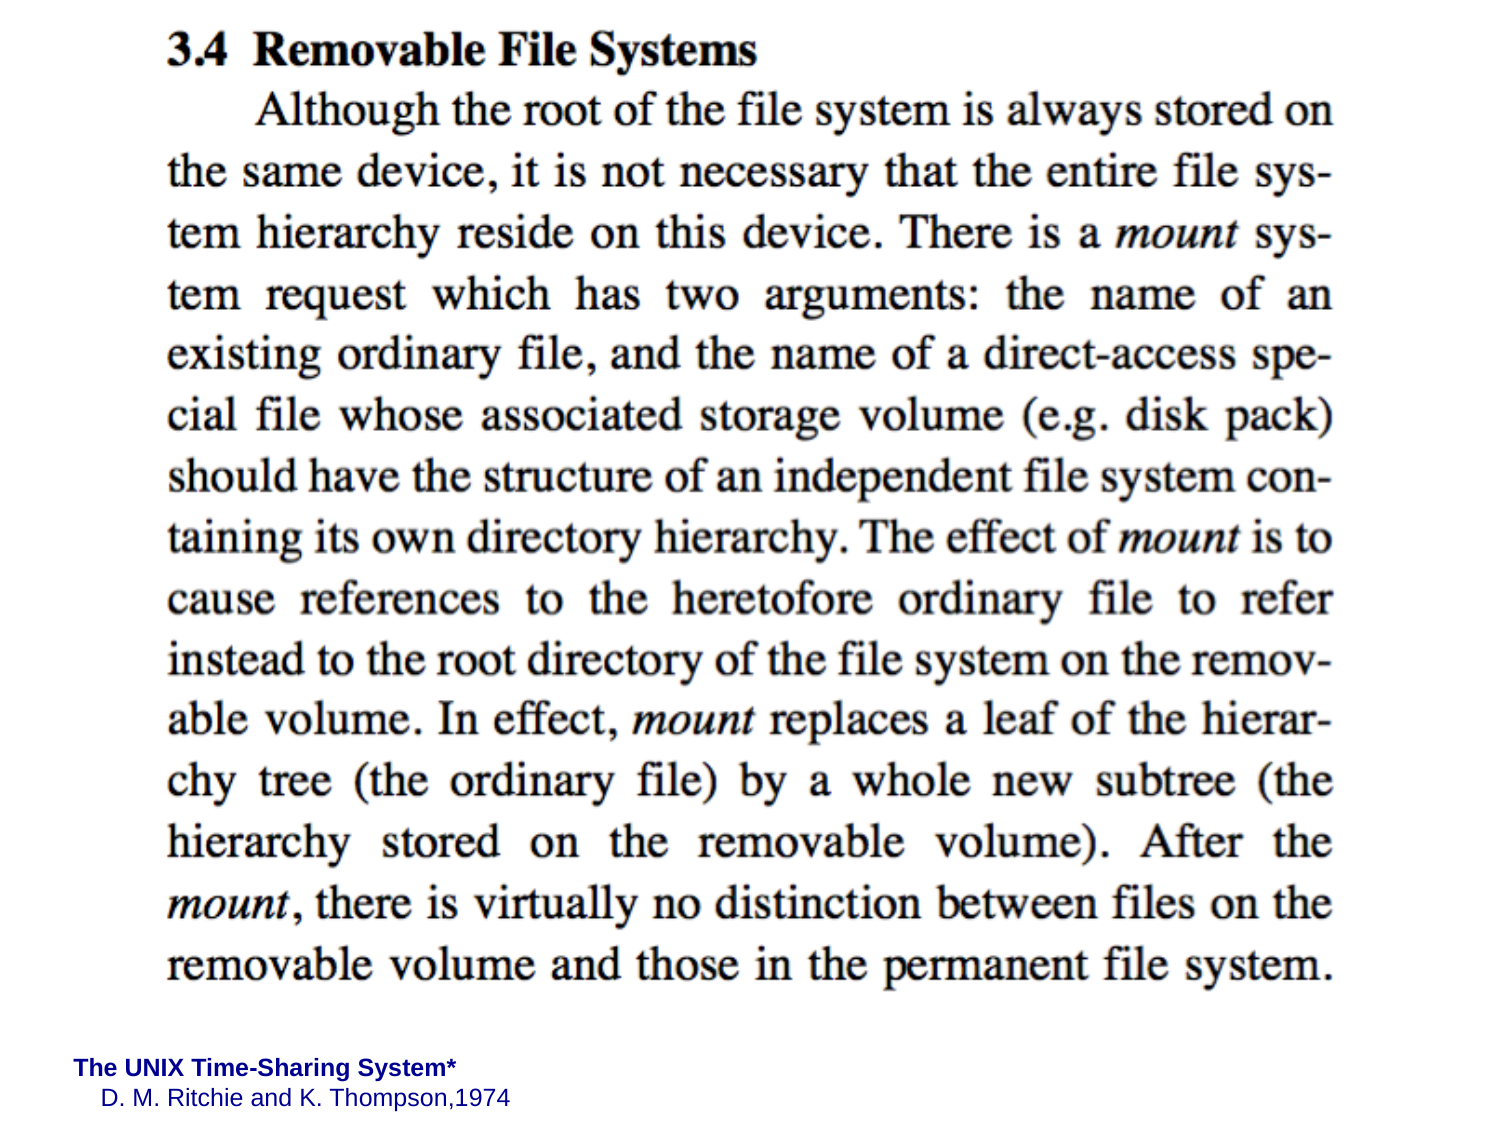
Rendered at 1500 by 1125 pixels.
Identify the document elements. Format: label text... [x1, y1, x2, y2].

text_box The UNIX Time-Sharing System* D. M. Ritchie and K. Thompson,1974 [0, 1044, 538, 1125]
picture [124, 10, 1376, 997]
